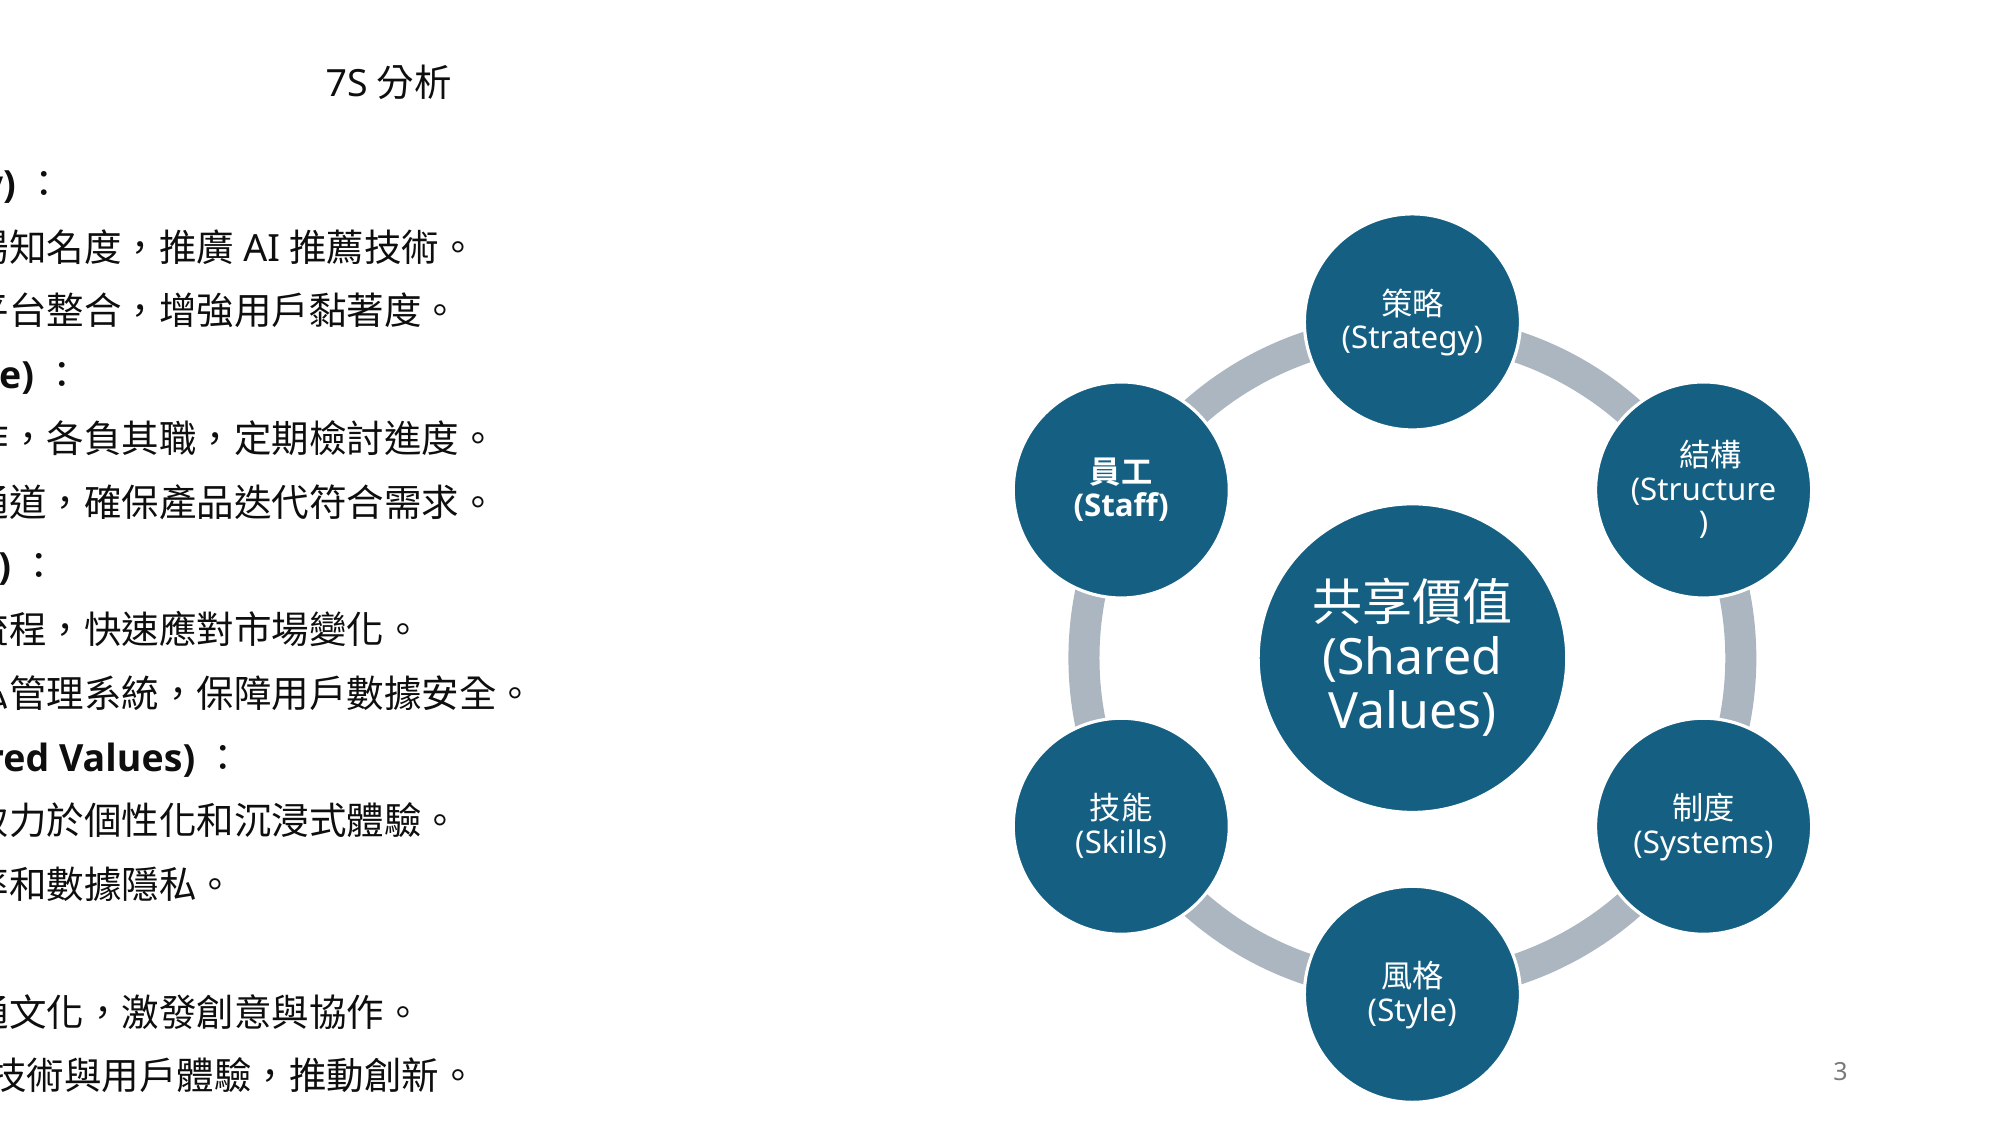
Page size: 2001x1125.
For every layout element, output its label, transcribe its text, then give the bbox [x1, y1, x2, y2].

text_box 1. 策略 (Strategy)： • 短期：提升市場知名度，推廣AI推薦技術。 • 長期：開發跨平台整合，增強用戶黏著度。 2. 結構 (Structure)： • 跨部門團隊協作，各負其職，定期檢討進度。 • 設立用戶反饋通道，確保產品迭代符合需求。 3. 制度 (Systems)： • 建立敏捷開發流程，快速應對市場變化。 • 建立資安和隱私管理系統，保障用戶數據安全。 4. 共享價值 (Shared Values)： • 用戶為中心，致力於個性化和沉浸式體驗。 • 強調創新、效率和數據隱私。 5. 風格 (Style)： • 建立開放的溝通文化，激發創意與協作。 • 領導層重視AI技術與用戶體驗，推動創新。 6. 技能 (Skills)： • 運用物聯網和AI進行數據分析和行程規劃，應用GAN技術進行推薦。 • 市場分析與行銷技能幫助抓住用戶需求。 7. 員工 (Staff)： • 可能需要招募UI/UX設計師，確保產品美觀易用。 • 定期技能培訓，尤其是AI與GAN應用。 [0, 152, 796, 1125]
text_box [745, 213, 2000, 1104]
text_box 7S分析 [310, 51, 1547, 112]
